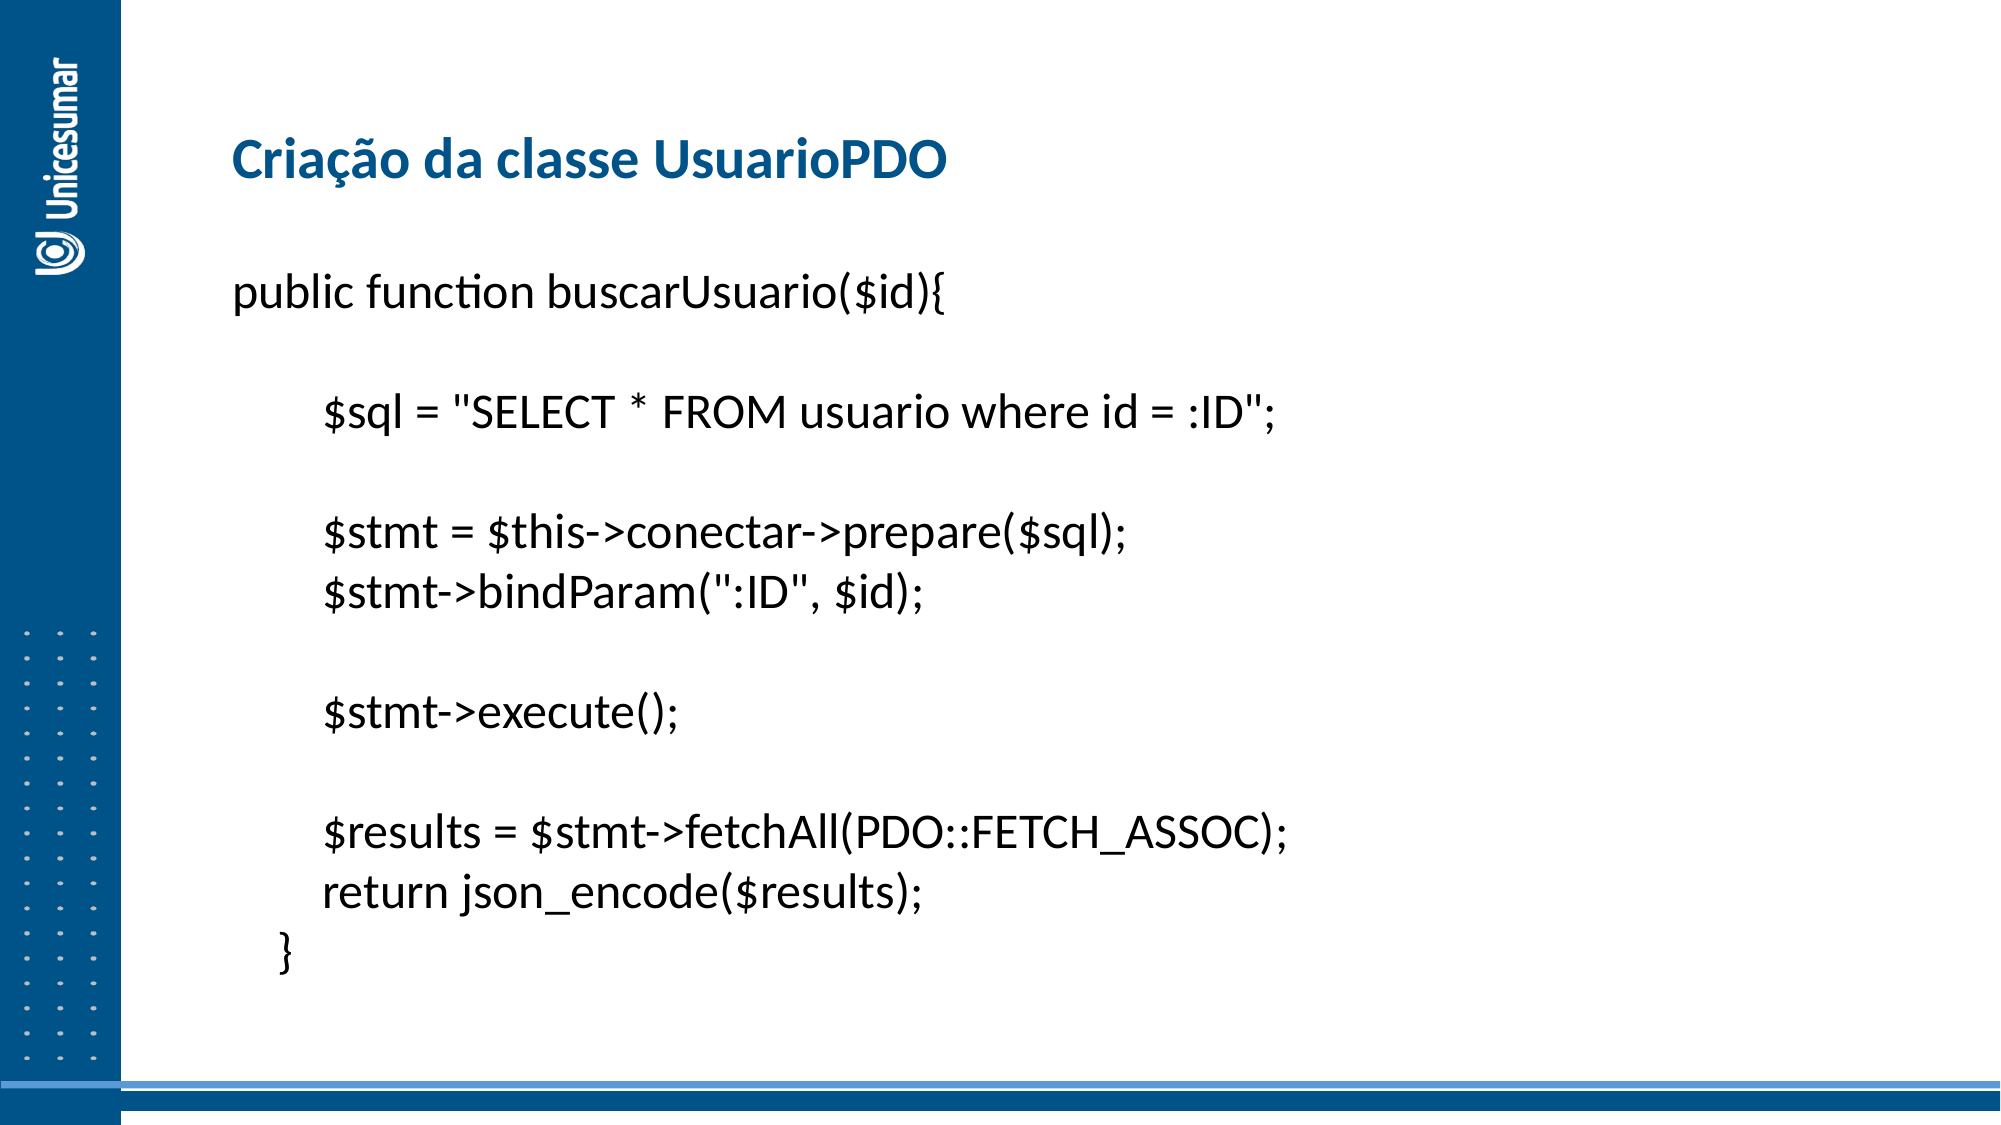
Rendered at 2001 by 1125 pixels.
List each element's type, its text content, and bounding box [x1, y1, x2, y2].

list Criação da classe UsuarioPDO [217, 81, 1945, 237]
picture [36, 58, 85, 275]
picture [24, 631, 111, 1060]
list public function buscarUsuario($id){ $sql = "SELECT * FROM usuario where id = :ID"; $stmt = $this->conectar->prepare($sql); $stmt->bindParam(":ID", $id); $stmt->execute(); $results = $stmt->fetchAll(PDO::FETCH_ASSOC); return json_encode($results); } [217, 250, 1945, 945]
